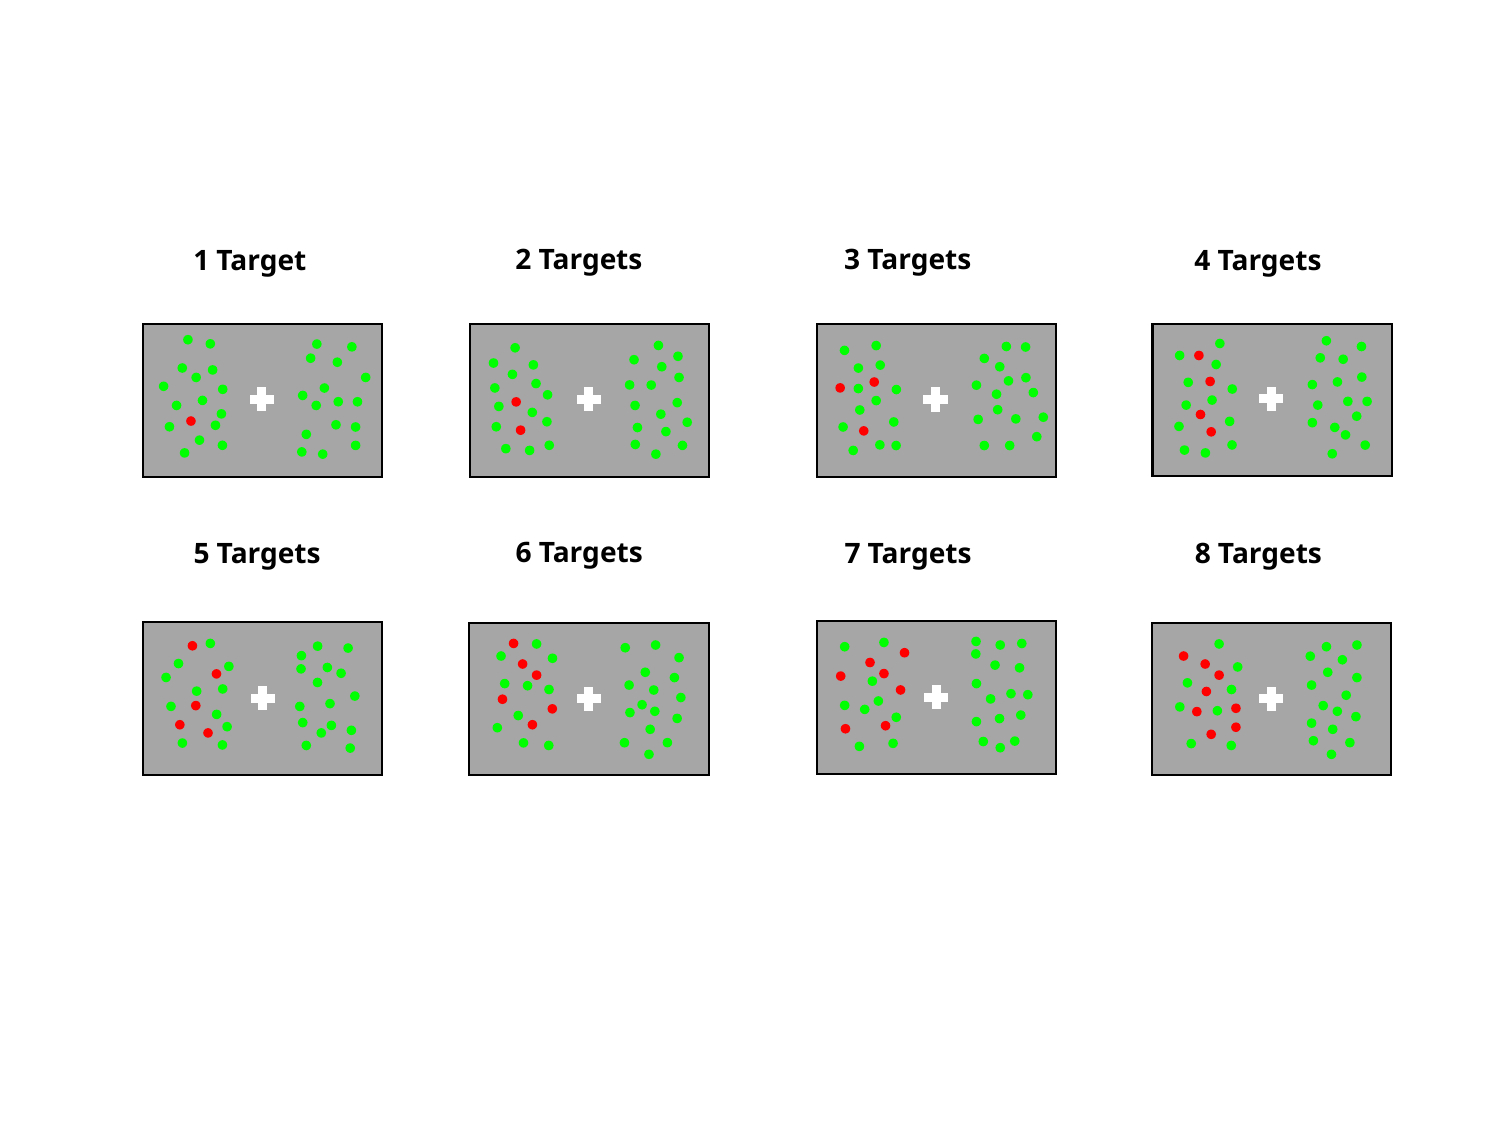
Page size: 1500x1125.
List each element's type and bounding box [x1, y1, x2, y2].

text_box [142, 233, 1392, 776]
